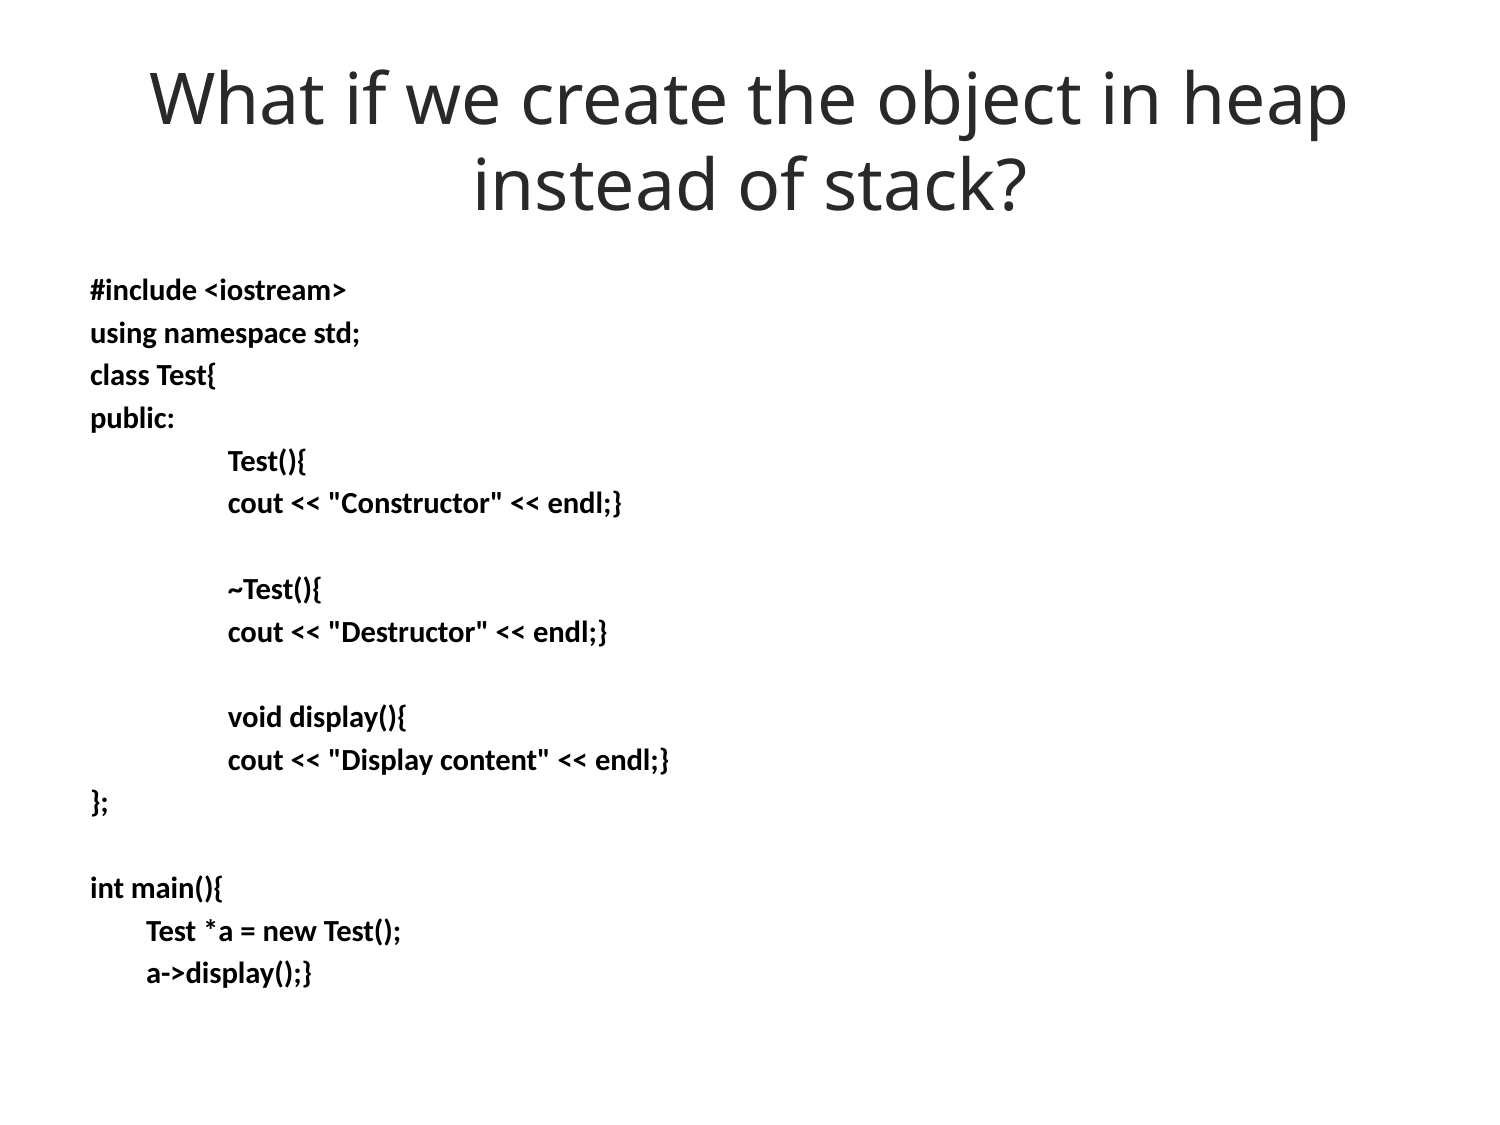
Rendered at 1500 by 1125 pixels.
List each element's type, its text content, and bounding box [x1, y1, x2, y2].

list #include <iostream> using namespace std; class Test{ public: Test(){ cout << "Constructor" << endl;} ~Test(){ cout << "Destructor" << endl;} void display(){ cout << "Display content" << endl;} }; int main(){ Test *a = new Test(); a->display();} [75, 262, 1425, 1005]
title What if we create the object in heap instead of stack? [75, 45, 1425, 233]
